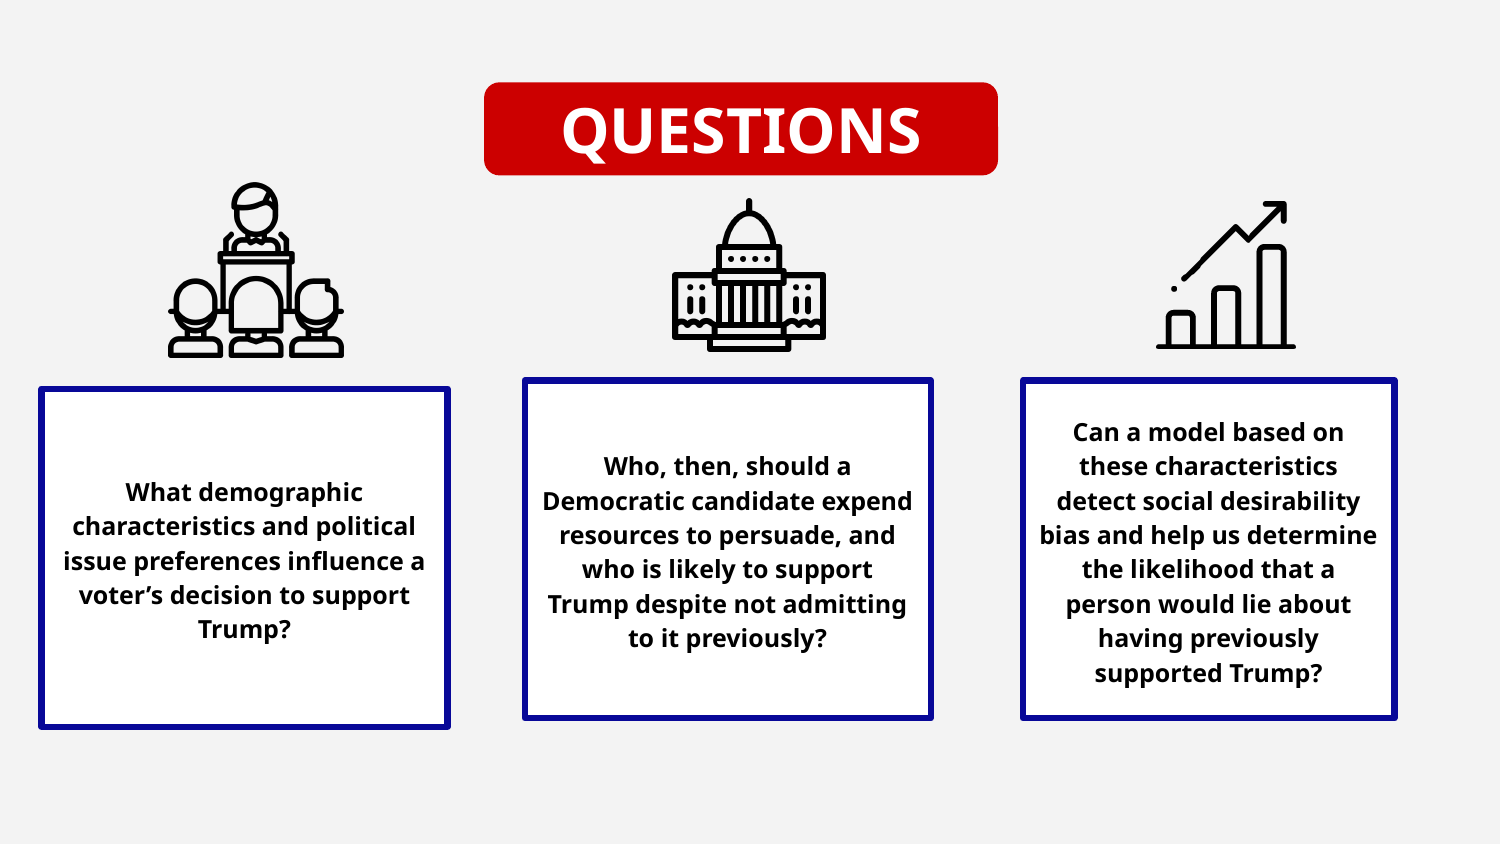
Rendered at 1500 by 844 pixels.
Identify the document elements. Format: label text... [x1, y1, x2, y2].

text_box What demographic characteristics and political issue preferences influence a voter’s decision to support Trump? [41, 388, 448, 727]
picture [1151, 201, 1300, 349]
text_box QUESTIONS [484, 82, 999, 176]
picture [672, 198, 826, 353]
picture [168, 182, 344, 358]
text_box Can a model based on these characteristics detect social desirability bias and help us determine the likelihood that a person would lie about having previously supported Trump? [1022, 380, 1395, 719]
text_box Who, then, should a Democratic candidate expend resources to persuade, and who is likely to support Trump despite not admitting to it previously? [524, 380, 931, 719]
